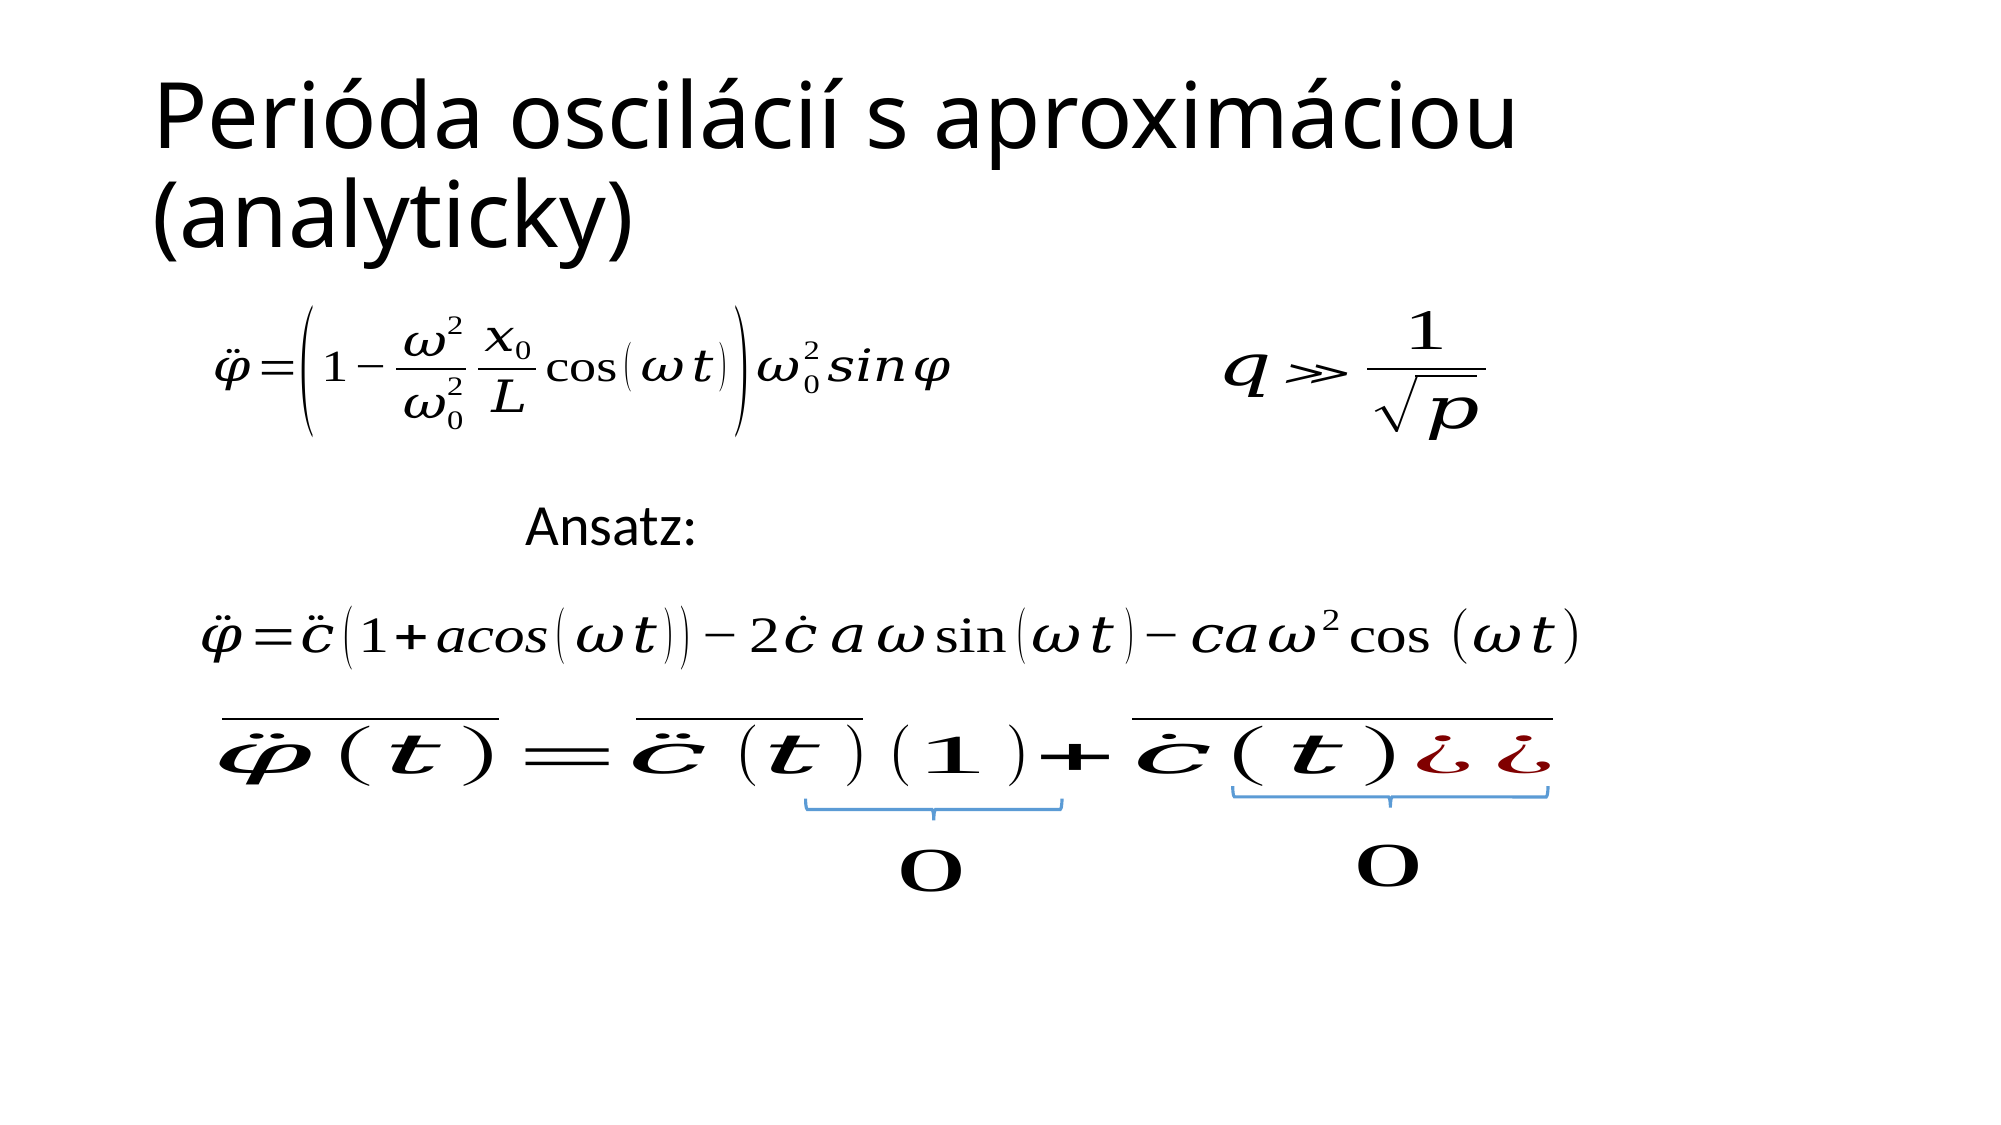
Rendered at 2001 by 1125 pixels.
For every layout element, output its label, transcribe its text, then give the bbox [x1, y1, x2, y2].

text_box [805, 798, 1063, 821]
title Perióda oscilácií s aproximáciou (analyticky) [137, 59, 1863, 278]
text_box [1232, 786, 1549, 808]
